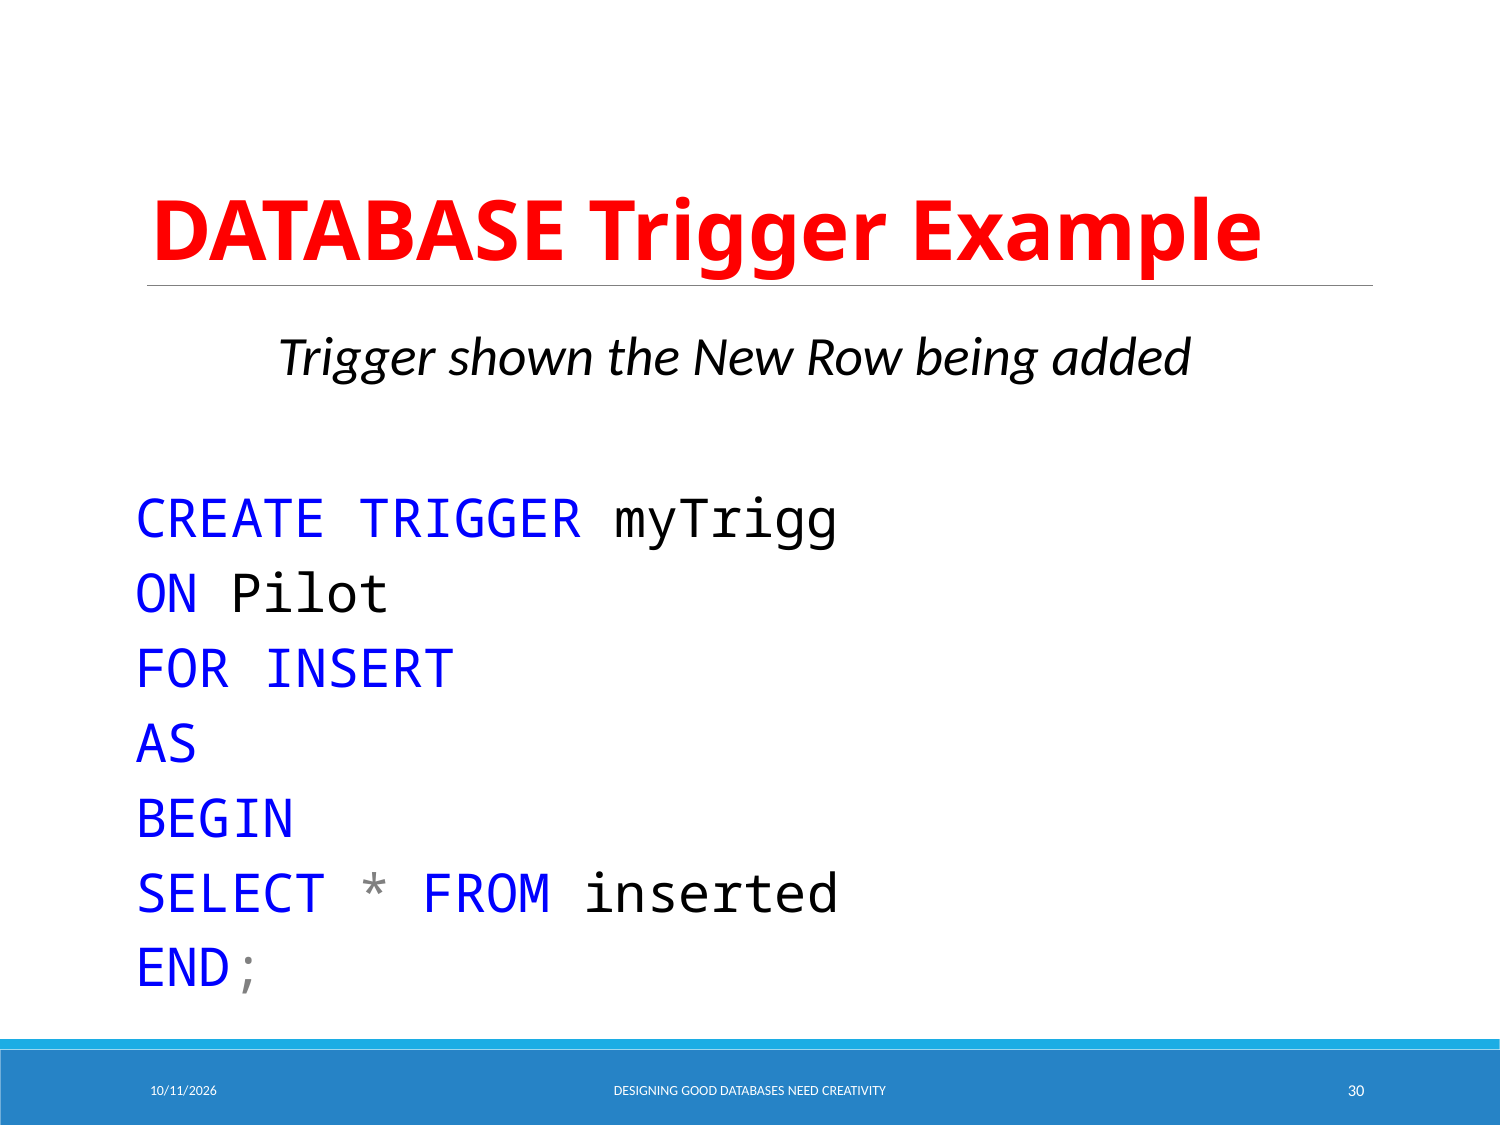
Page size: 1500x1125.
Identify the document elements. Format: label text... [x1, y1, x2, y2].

list Trigger shown the New Row being added CREATE TRIGGER myTrigg ON Pilot FOR INSERT AS BEGIN SELECT * FROM inserted END; [135, 302, 1373, 1012]
title DATABASE Trigger Example [135, 47, 1373, 285]
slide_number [135, 1059, 440, 1120]
footer Designing Good Databases need Creativity [453, 1059, 1047, 1120]
slide_number 30 [1218, 1059, 1380, 1120]
